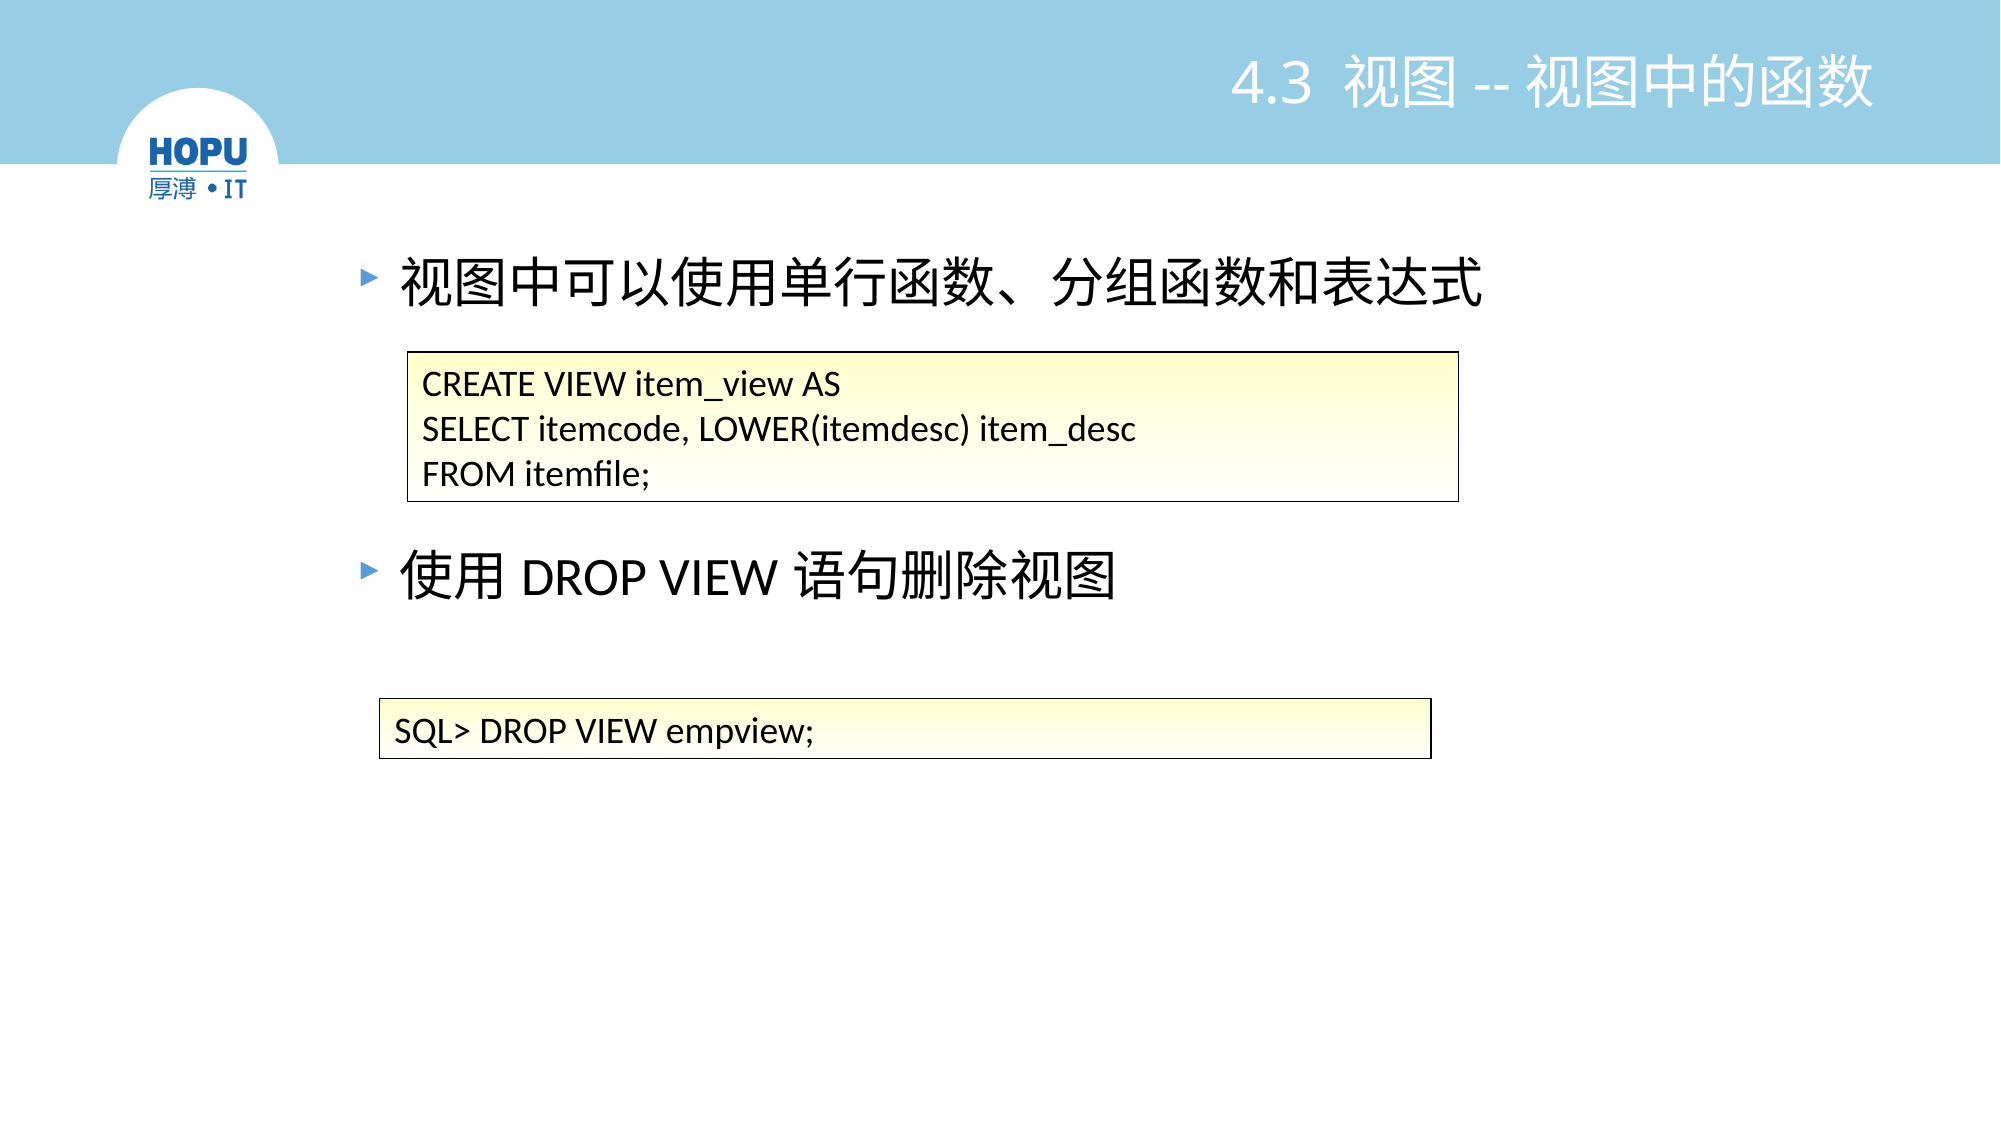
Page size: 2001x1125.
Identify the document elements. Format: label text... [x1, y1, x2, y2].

text_box 视图中可以使用单行函数、分组函数和表达式 使用DROP VIEW语句删除视图 [324, 241, 1675, 984]
picture [148, 136, 247, 200]
title 4.3 视图--视图中的函数 [1176, 1, 1890, 169]
text_box SQL> DROP VIEW empview; [379, 698, 1431, 759]
text_box CREATE VIEW item_view AS SELECT itemcode, LOWER(itemdesc) item_desc FROM itemfile; [407, 351, 1459, 502]
